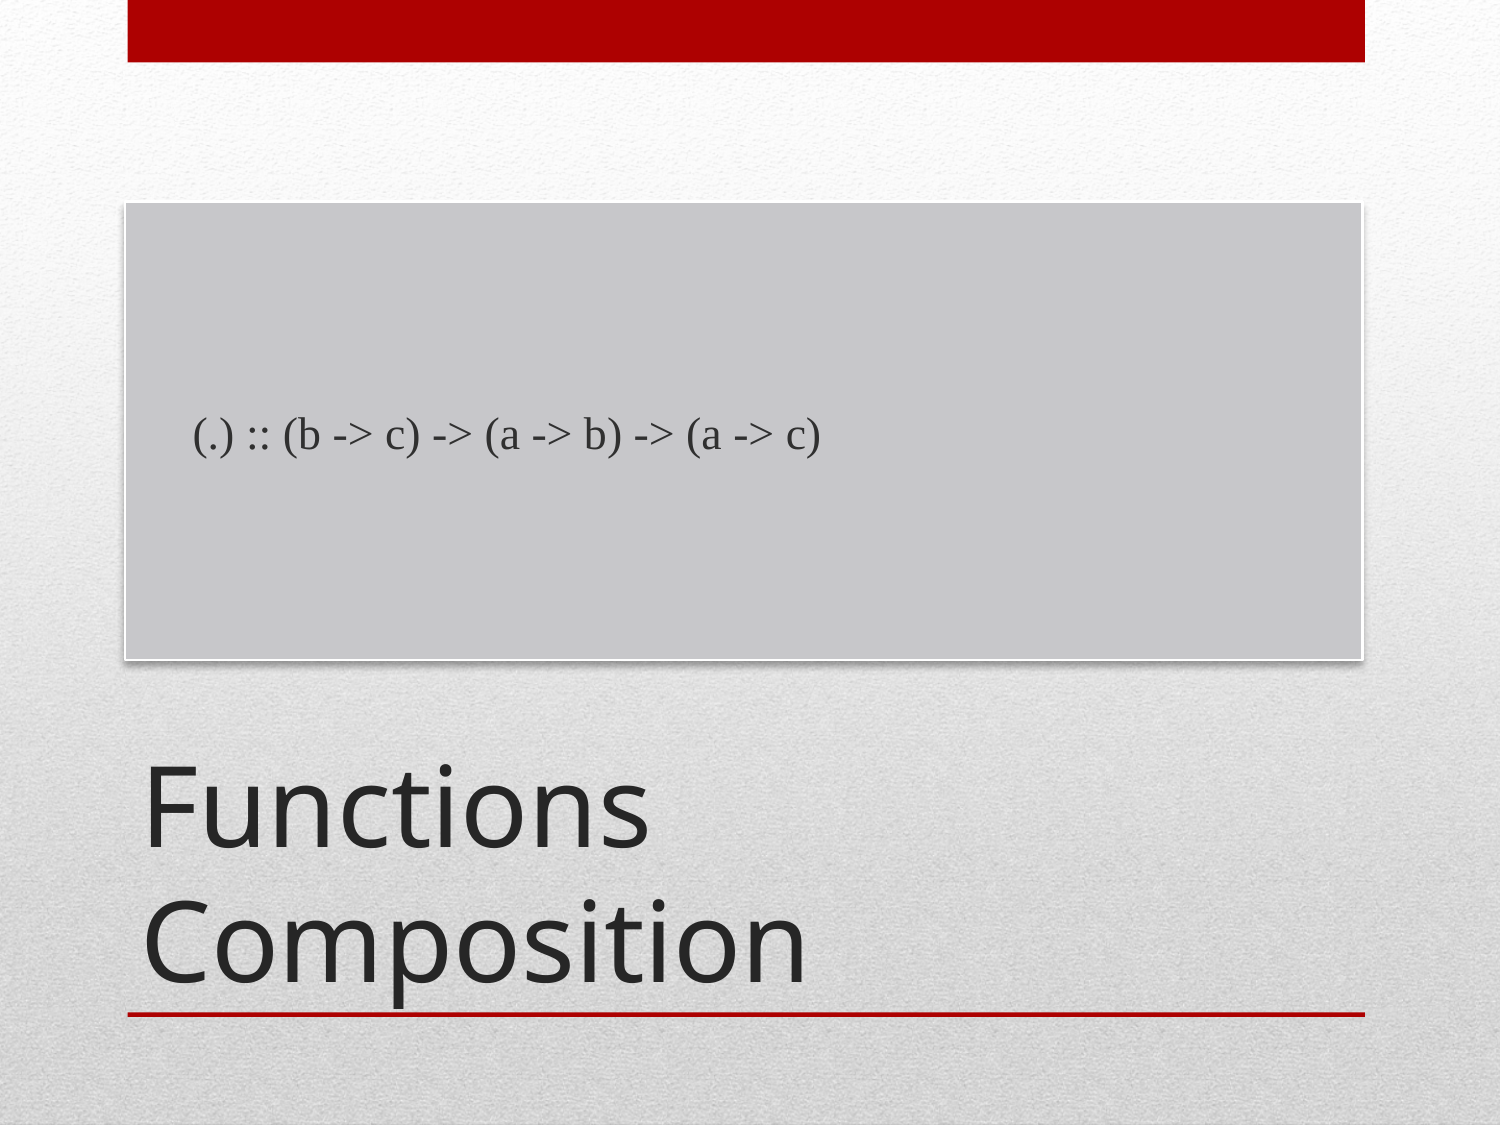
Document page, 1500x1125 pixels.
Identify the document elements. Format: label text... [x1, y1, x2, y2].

list (.) :: (b -> c) -> (a -> b) -> (a -> c) [125, 112, 1363, 750]
title Functions Composition [125, 750, 1238, 1013]
